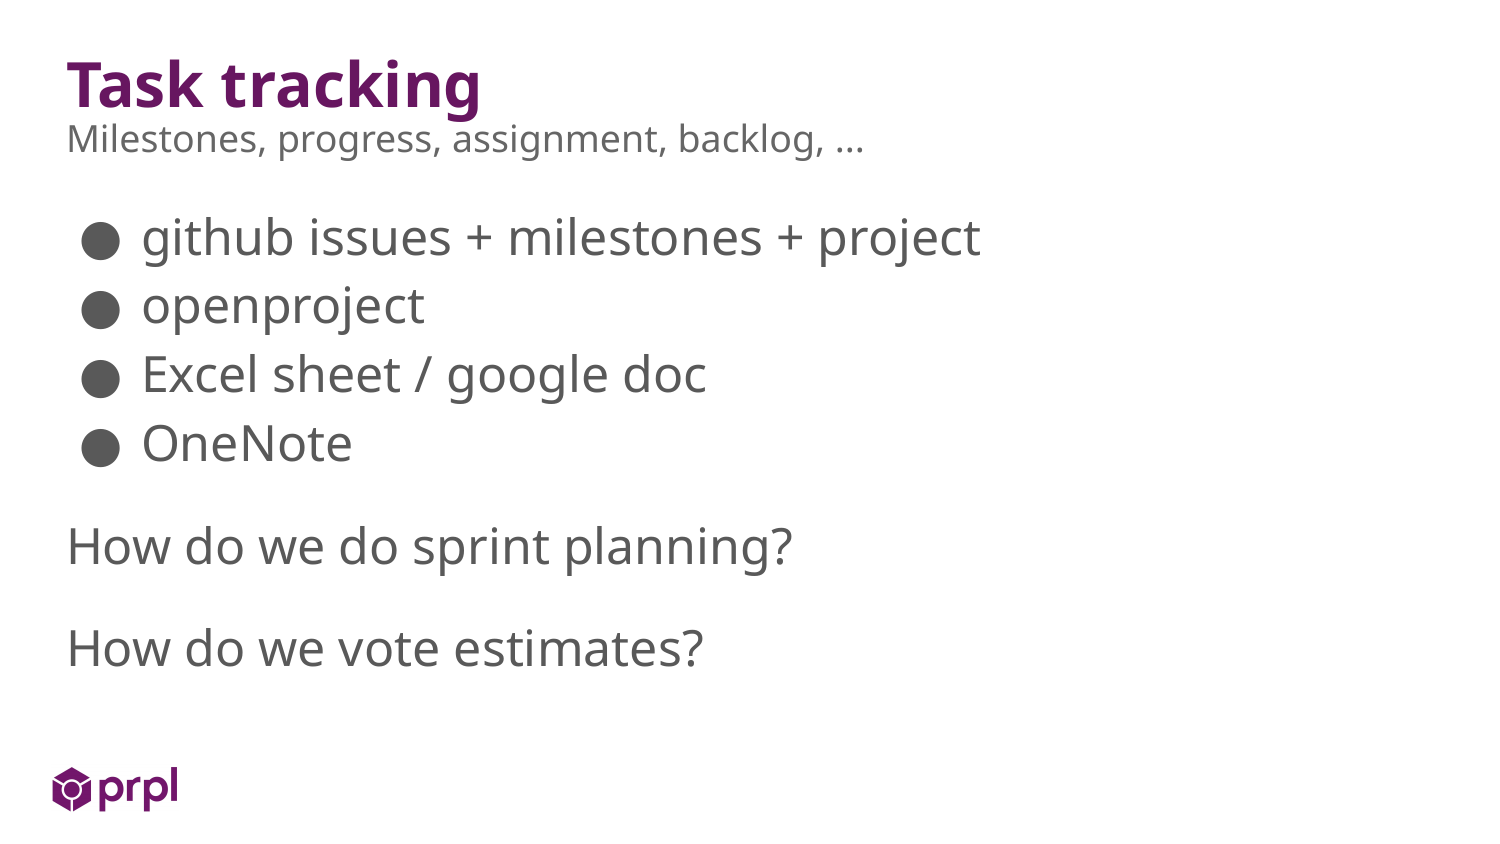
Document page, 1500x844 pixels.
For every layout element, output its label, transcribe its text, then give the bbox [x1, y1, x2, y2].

list github issues + milestones + project openproject Excel sheet / google doc OneNote How do we do sprint planning? How do we vote estimates? [51, 180, 1449, 742]
picture [51, 764, 179, 814]
title Task tracking [51, 29, 1449, 124]
subtitle Milestones, progress, assignment, backlog, ... [51, 93, 1049, 162]
